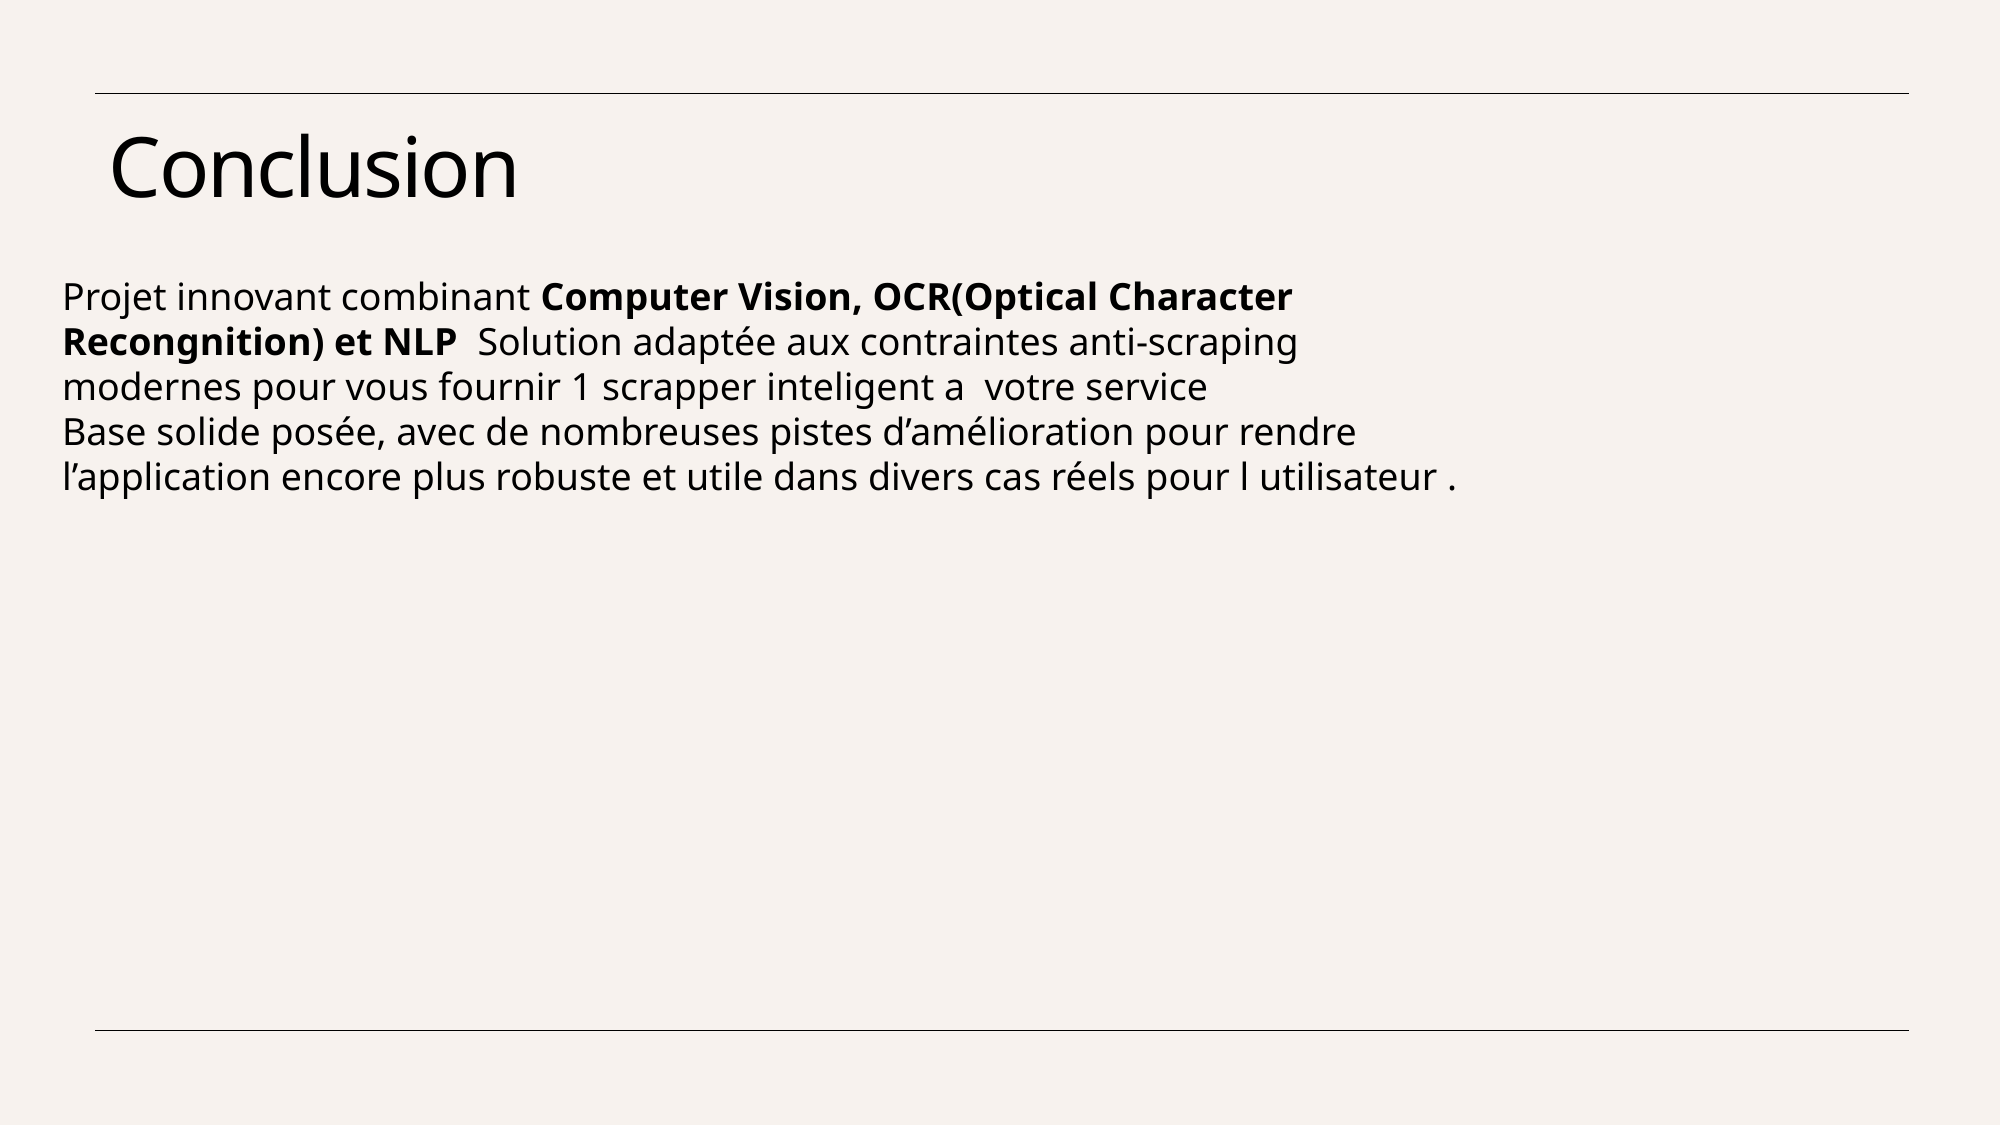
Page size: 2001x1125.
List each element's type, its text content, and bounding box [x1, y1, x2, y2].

title Conclusion [93, 117, 1907, 309]
text_box Projet innovant combinant Computer Vision, OCR(Optical Character Recongnition) et NLP Solution adaptée aux contraintes anti-scraping modernes pour vous fournir 1 scrapper inteligent a votre service Base solide posée, avec de nombreuses pistes d’amélioration pour rendre l’application encore plus robuste et utile dans divers cas réels pour l utilisateur . [47, 265, 1500, 506]
